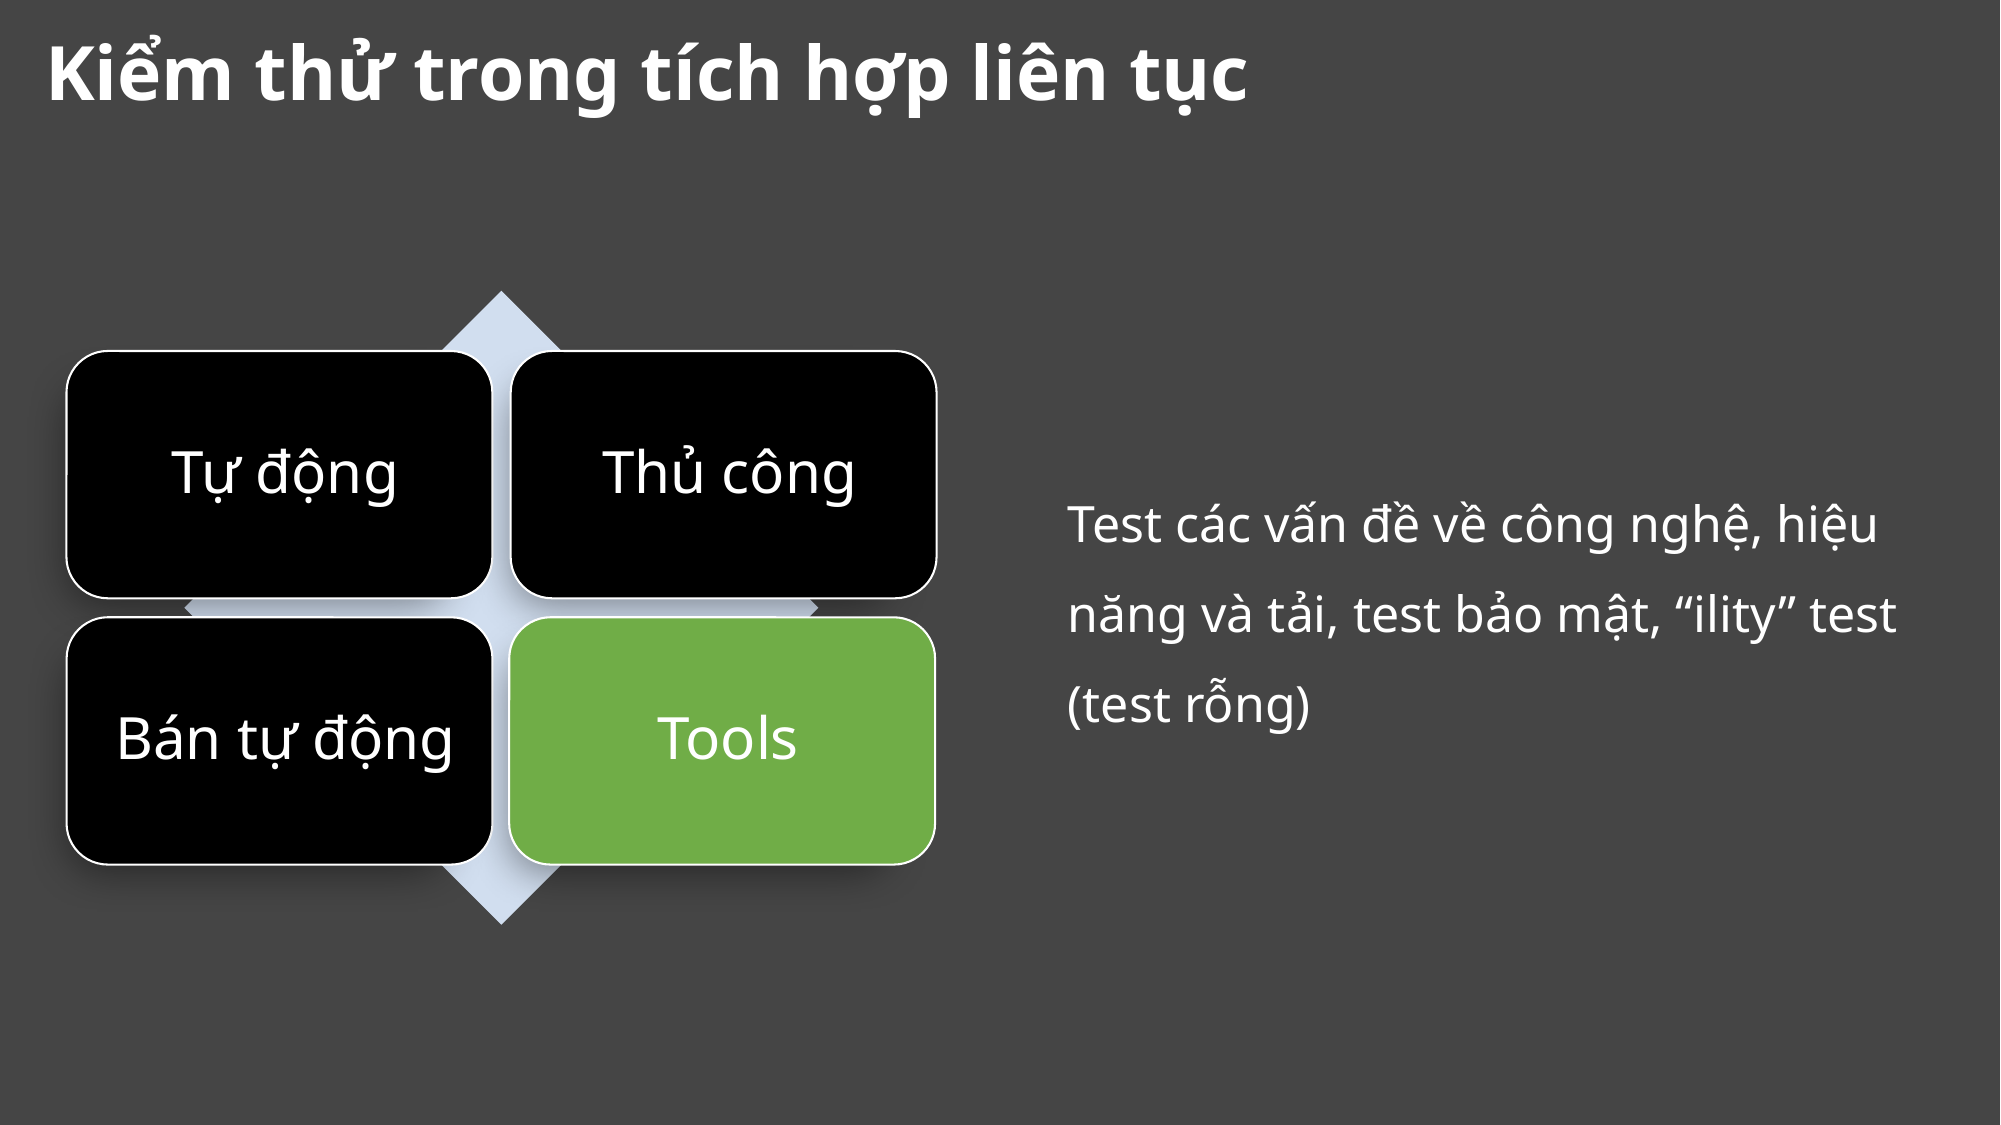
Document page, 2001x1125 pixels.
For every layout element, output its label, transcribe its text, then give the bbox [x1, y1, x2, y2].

title Kiểm thử trong tích hợp liên tục [0, 0, 2000, 152]
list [0, 290, 1037, 925]
text_box Test các vấn đề về công nghệ, hiệu năng và tải, test bảo mật, “ility” test (test rỗng) [1052, 462, 1964, 762]
